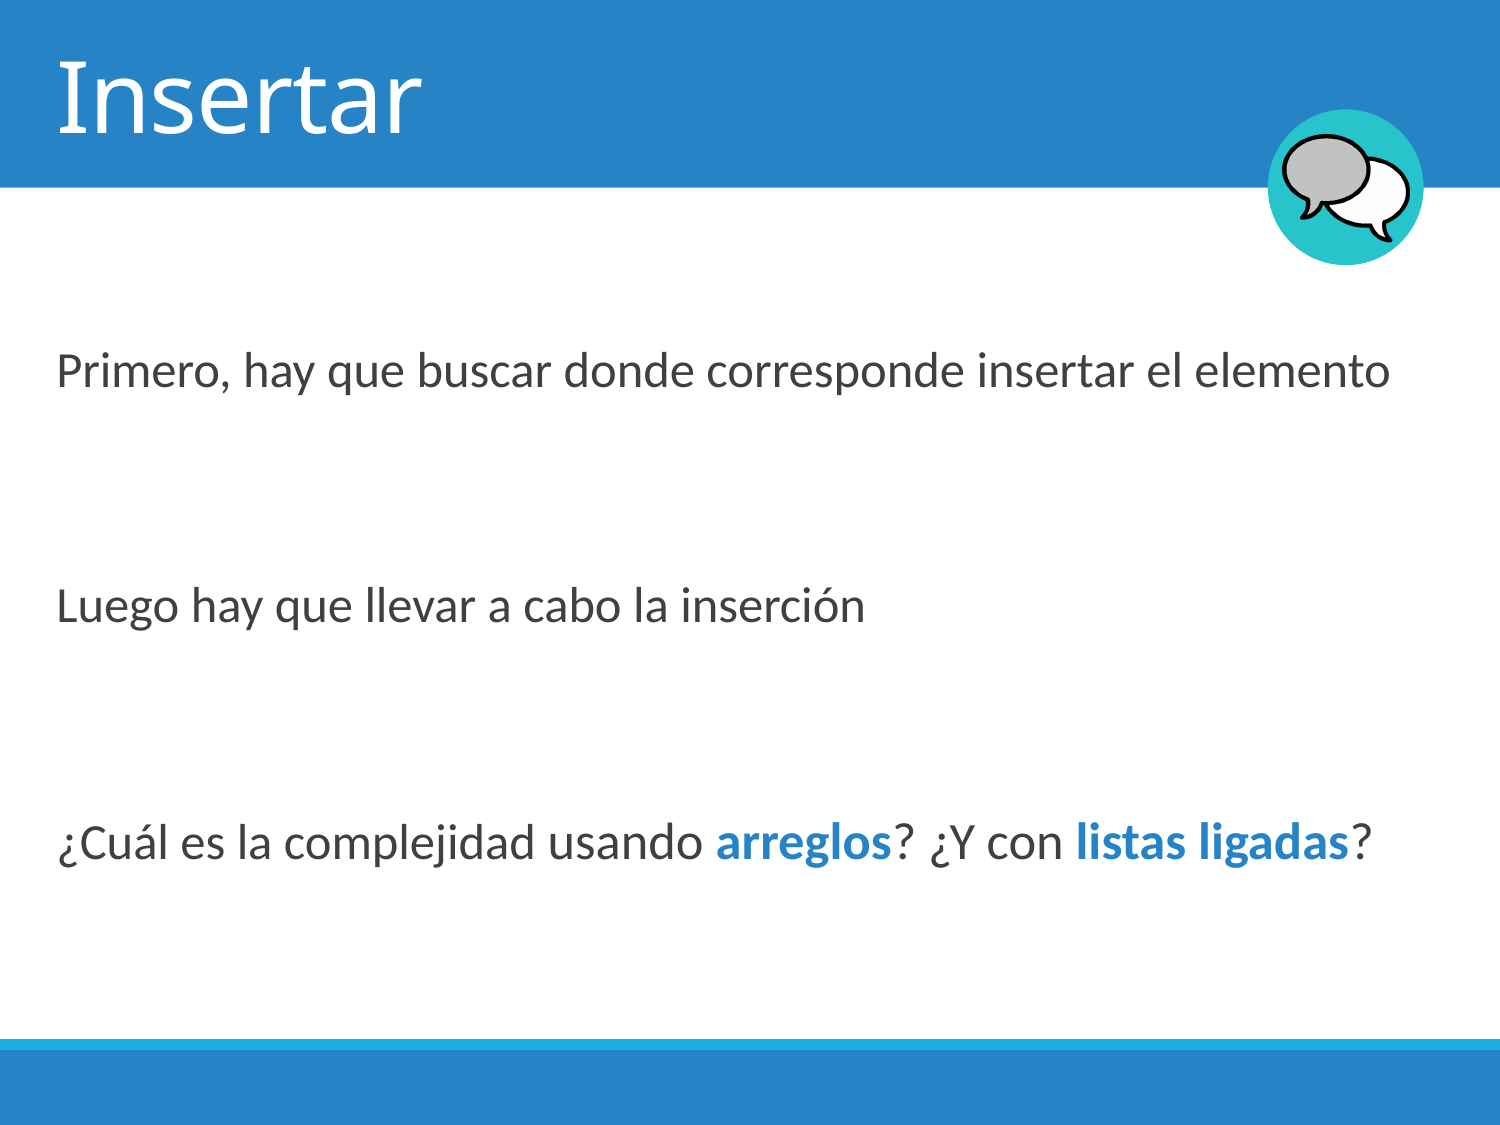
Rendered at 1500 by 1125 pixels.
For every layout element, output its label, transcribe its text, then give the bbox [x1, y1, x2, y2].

picture [1282, 188, 1410, 252]
list Primero, hay que buscar donde corresponde insertar el elemento Luego hay que llevar a cabo la inserción ¿Cuál es la complejidad usando arreglos? ¿Y con listas ligadas? [41, 299, 1459, 1001]
title Insertar [41, 0, 1459, 188]
